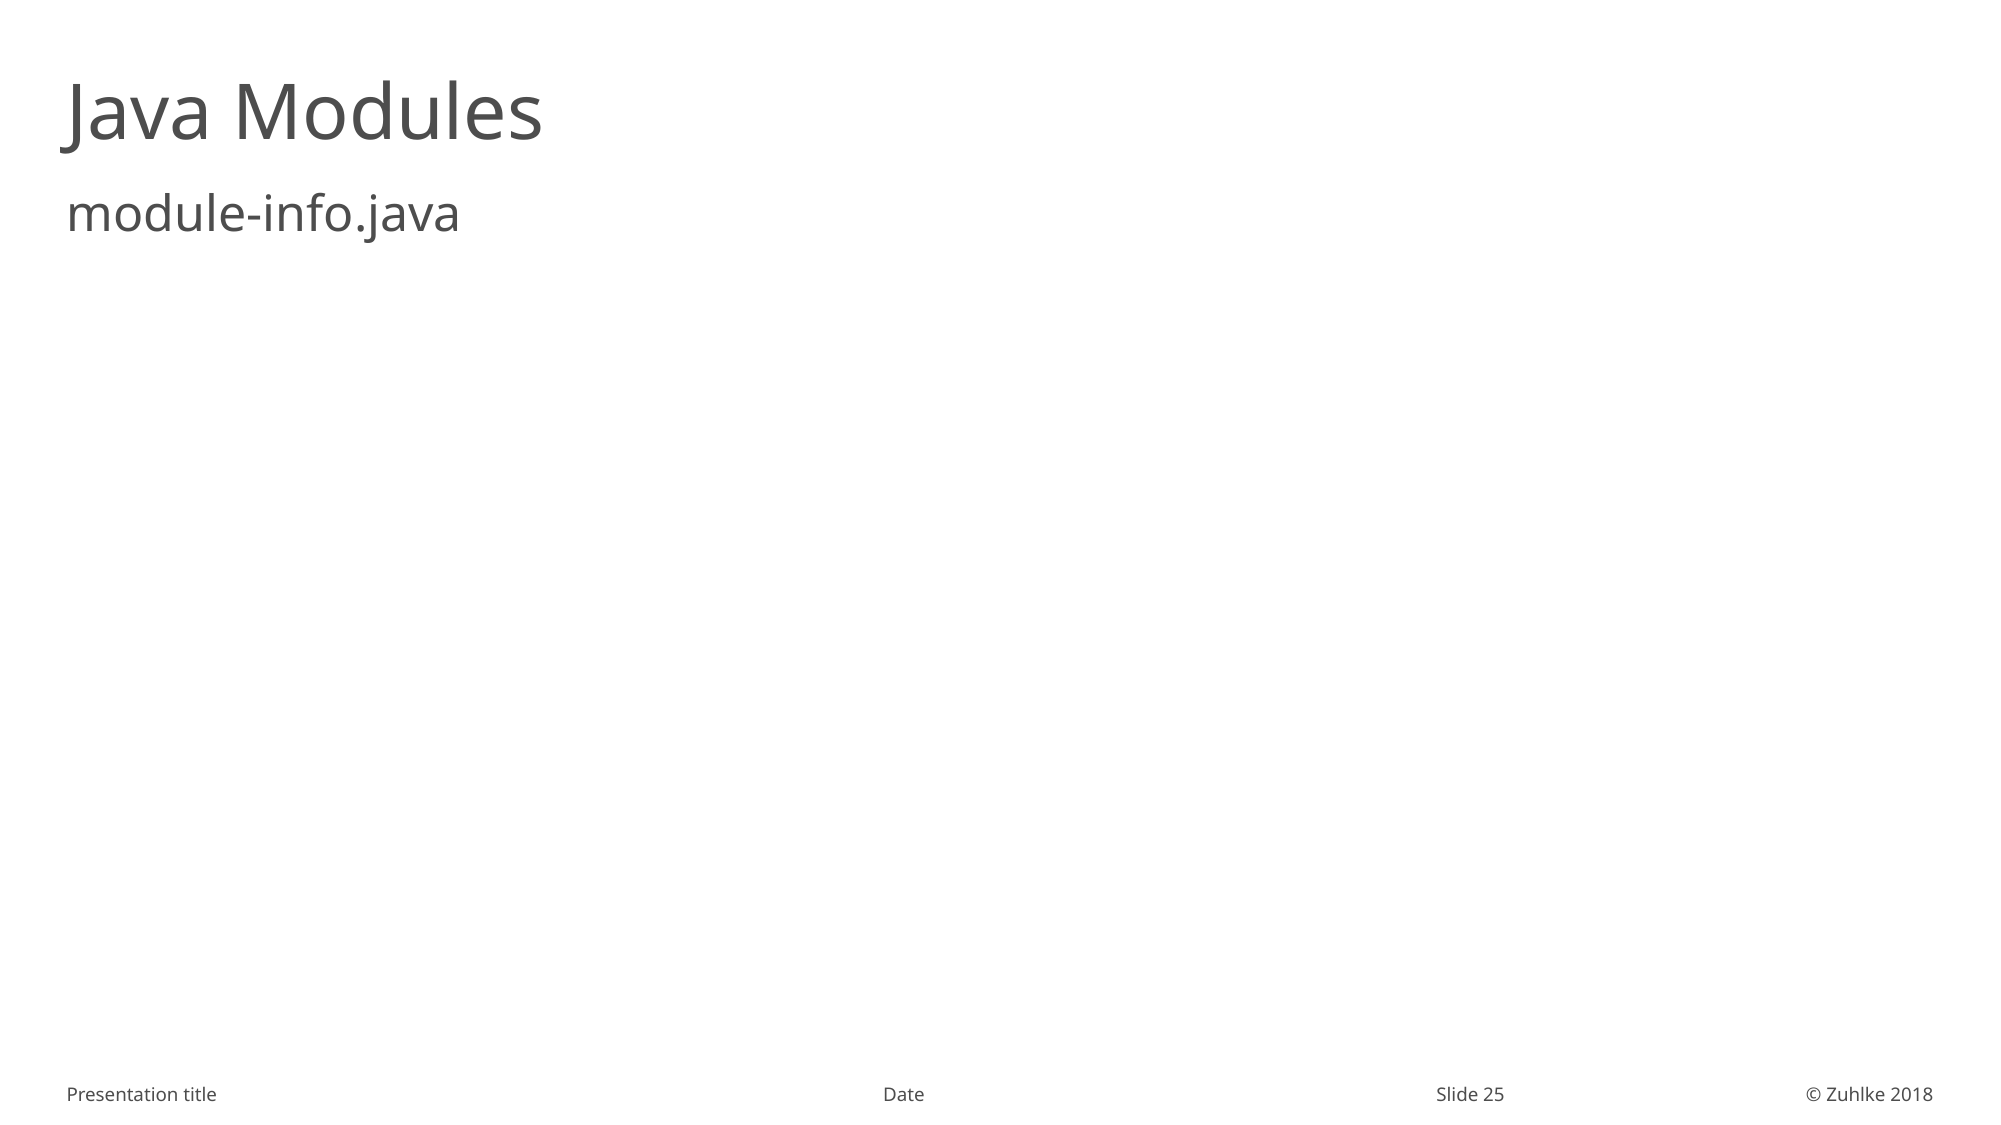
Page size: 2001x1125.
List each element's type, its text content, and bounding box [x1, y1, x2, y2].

list module-info.java [66, 184, 1934, 245]
title Java Modules [66, 66, 1934, 177]
